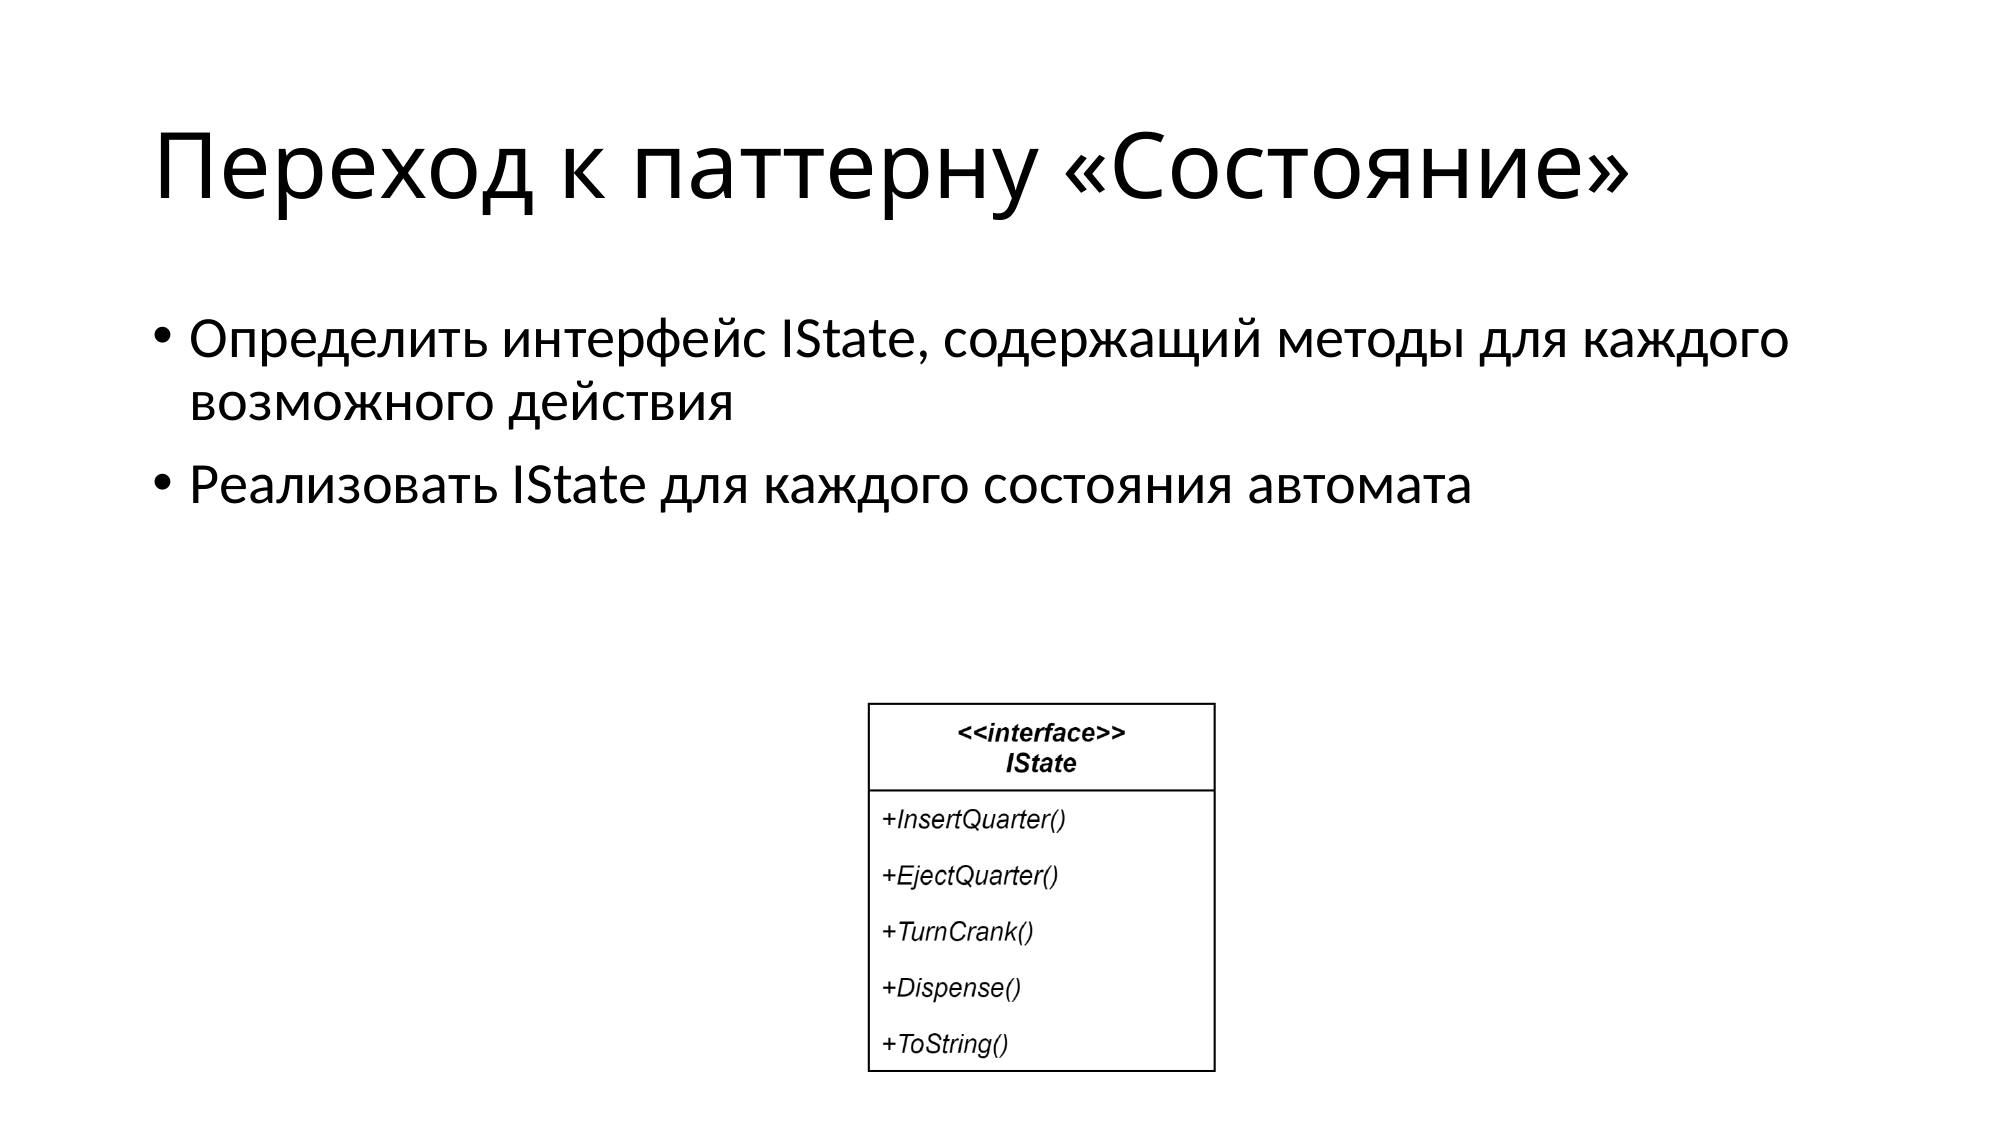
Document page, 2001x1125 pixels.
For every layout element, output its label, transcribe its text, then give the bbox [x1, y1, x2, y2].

list Определить интерфейс IState, содержащий методы для каждого возможного действия Реализовать IState для каждого состояния автомата [137, 299, 1863, 1014]
title Переход к паттерну «Состояние» [137, 59, 1863, 278]
picture [846, 681, 1237, 1100]
